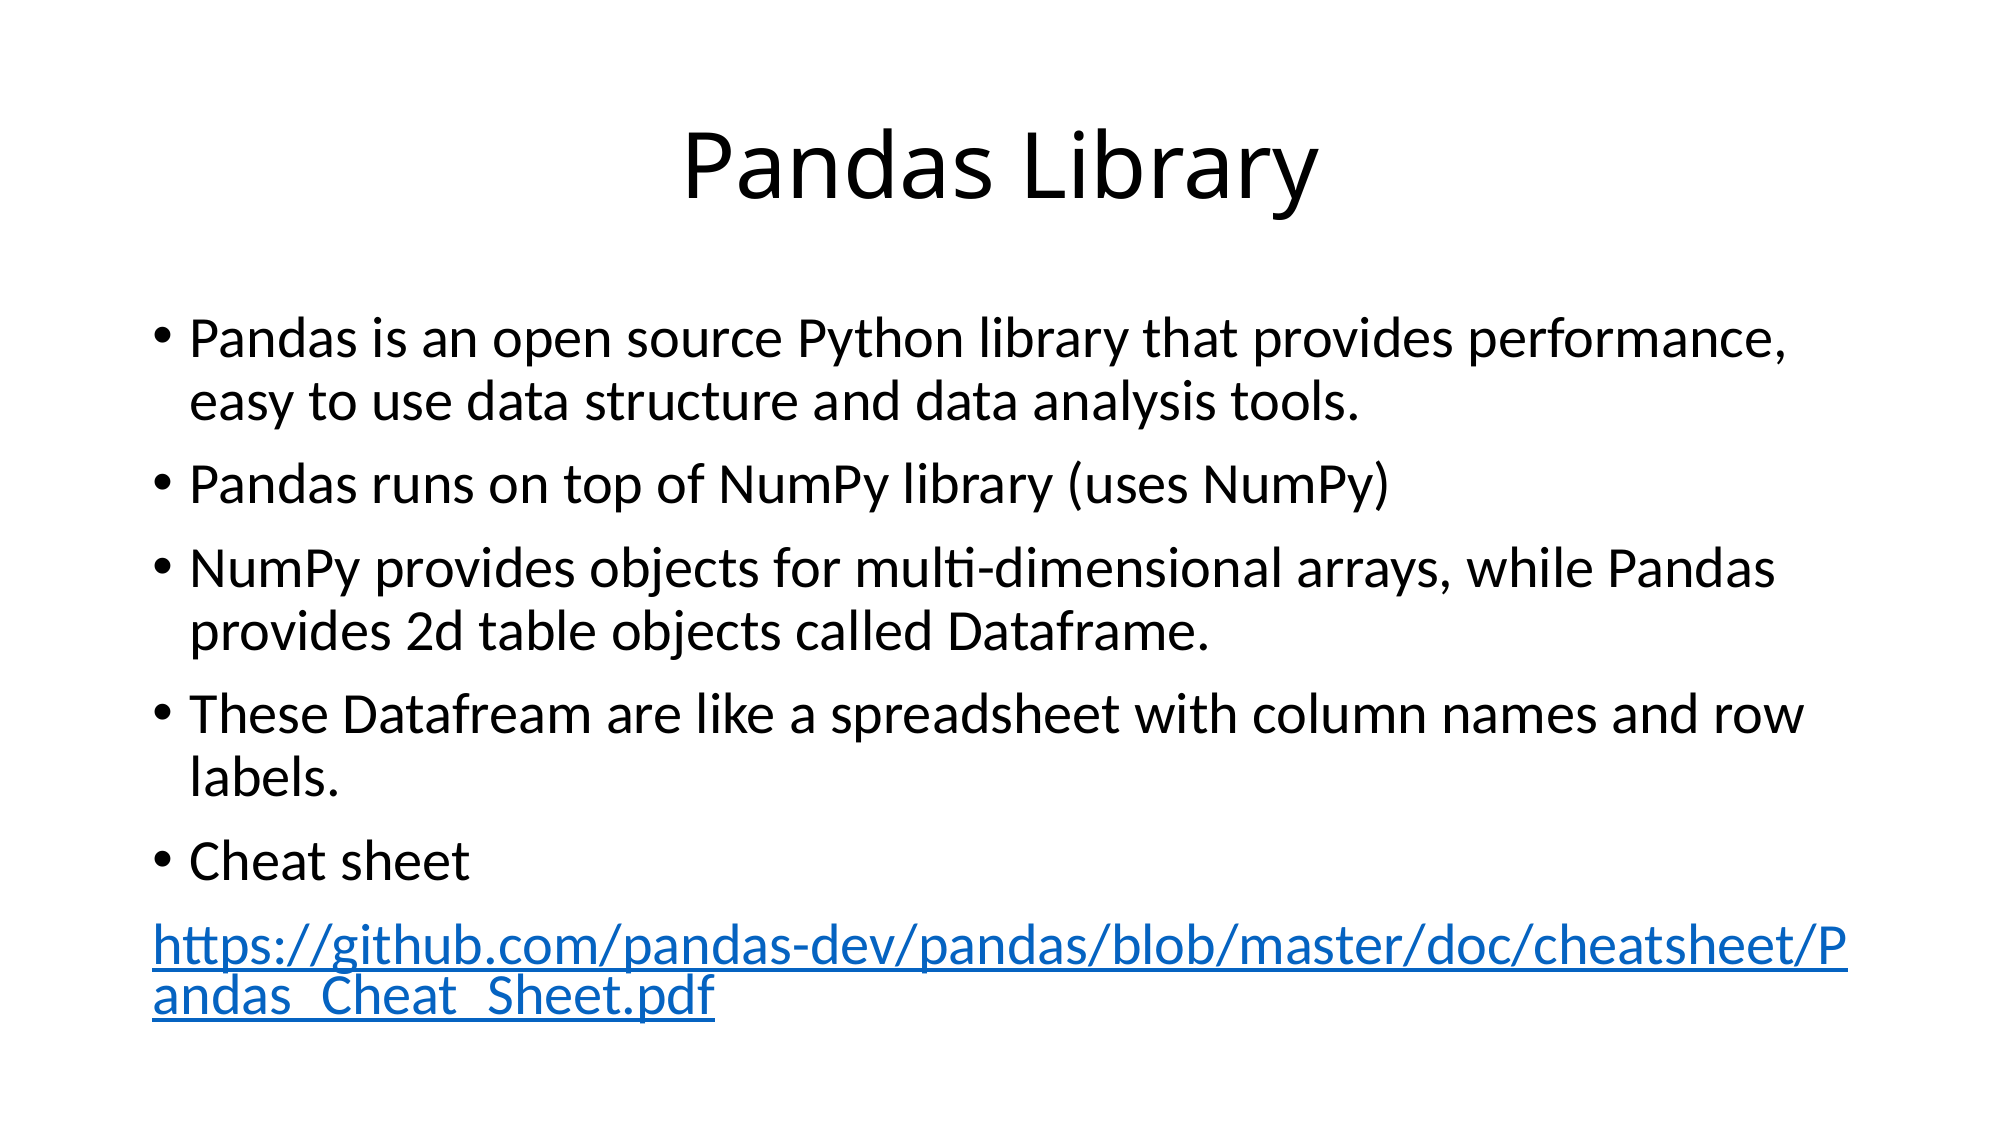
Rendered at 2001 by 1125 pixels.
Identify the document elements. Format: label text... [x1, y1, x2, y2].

title Pandas Library [137, 59, 1863, 278]
list Pandas is an open source Python library that provides performance, easy to use data structure and data analysis tools. Pandas runs on top of NumPy library (uses NumPy) NumPy provides objects for multi-dimensional arrays, while Pandas provides 2d table objects called Dataframe. These Datafream are like a spreadsheet with column names and row labels. Cheat sheet https://github.com/pandas-dev/pandas/blob/master/doc/cheatsheet/Pandas_Cheat_Sheet.pdf [137, 299, 1863, 1014]
